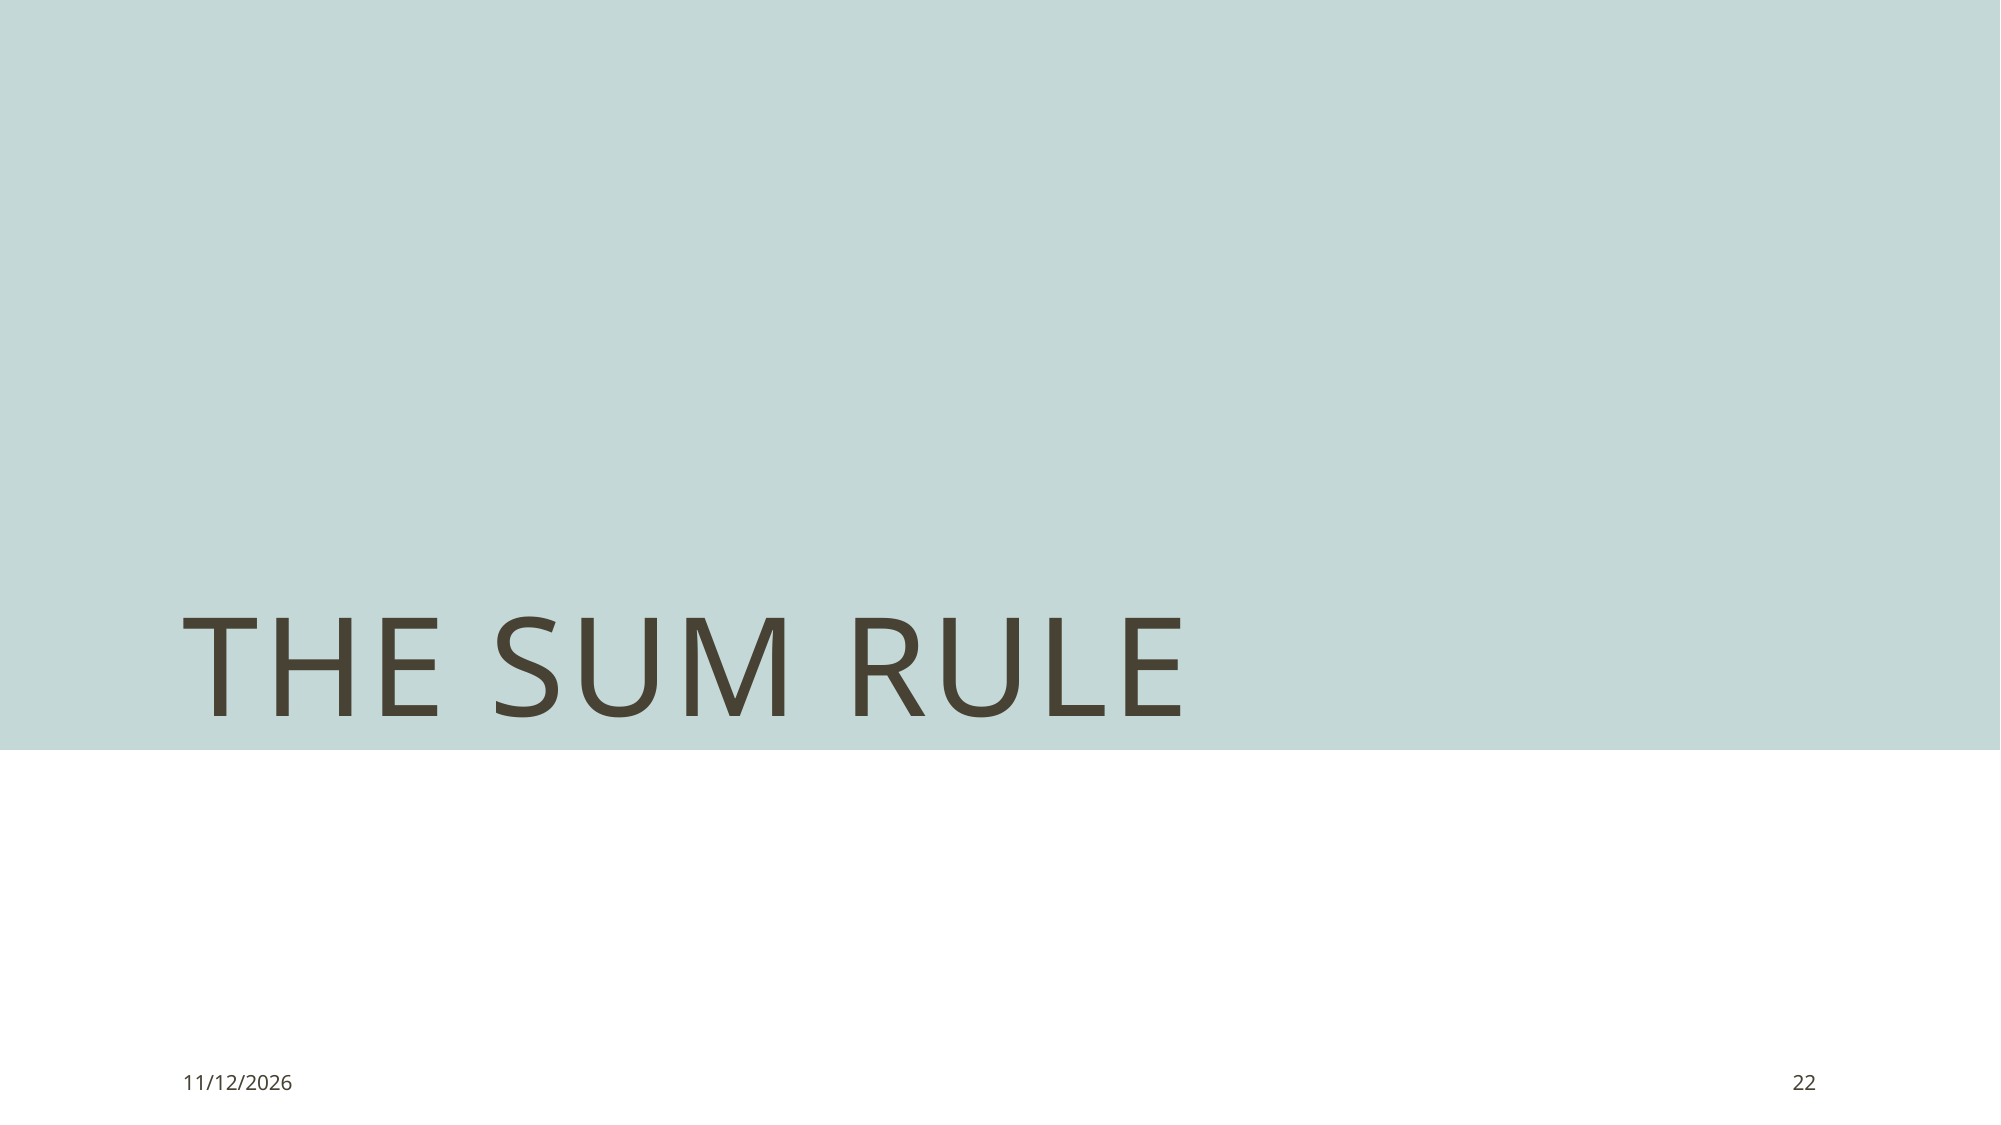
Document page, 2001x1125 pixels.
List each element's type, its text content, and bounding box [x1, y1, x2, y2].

slide_number 22 [1777, 1061, 1938, 1107]
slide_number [168, 1061, 522, 1107]
title The sum rule [168, 0, 1938, 750]
